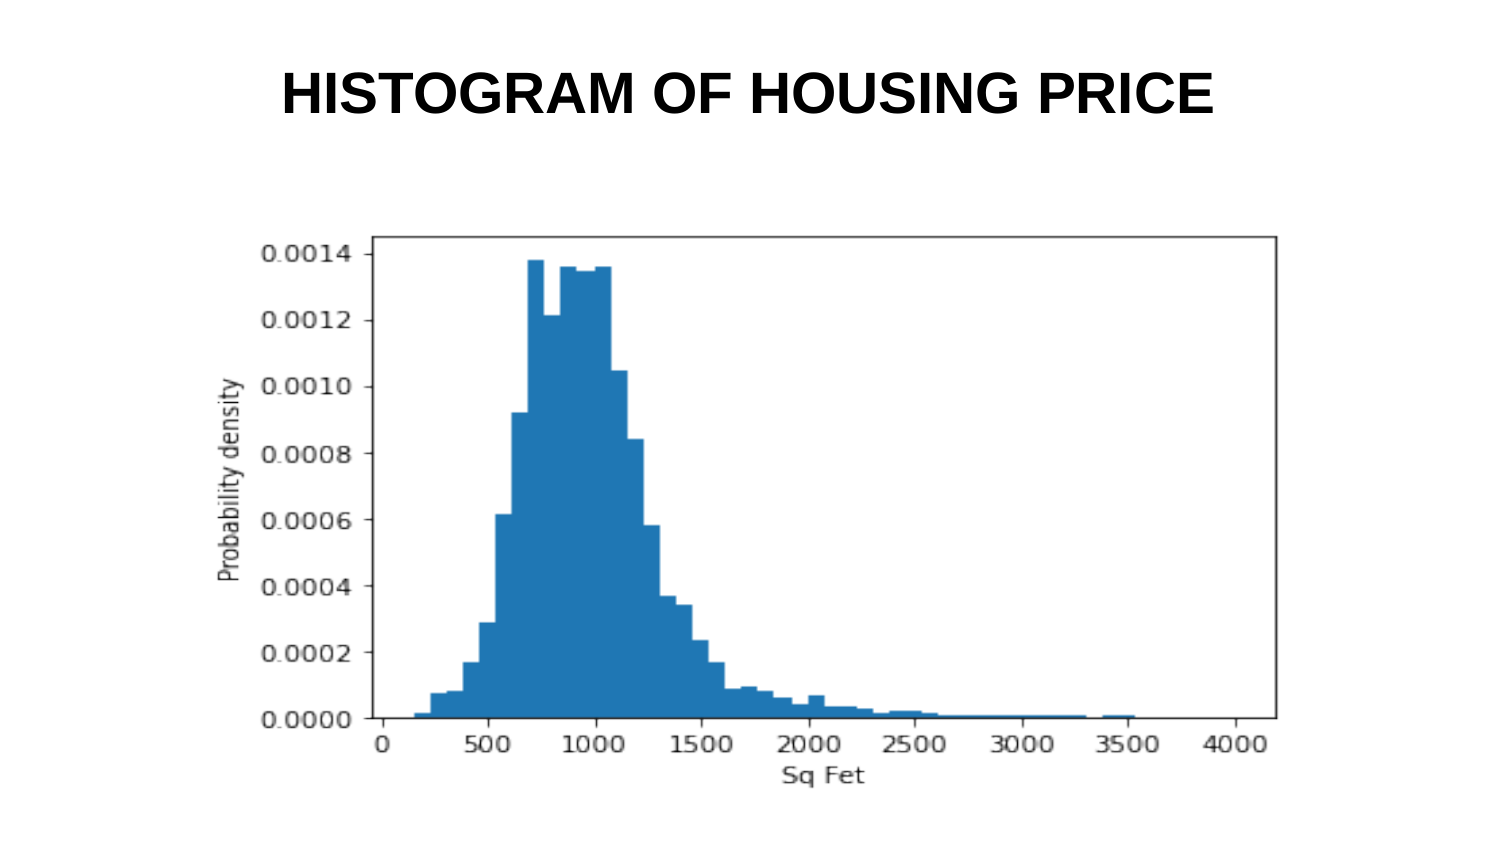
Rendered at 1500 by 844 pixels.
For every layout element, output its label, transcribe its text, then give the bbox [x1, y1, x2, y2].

picture [202, 222, 1295, 802]
title HISTOGRAM OF HOUSING PRICE [49, 40, 1448, 135]
